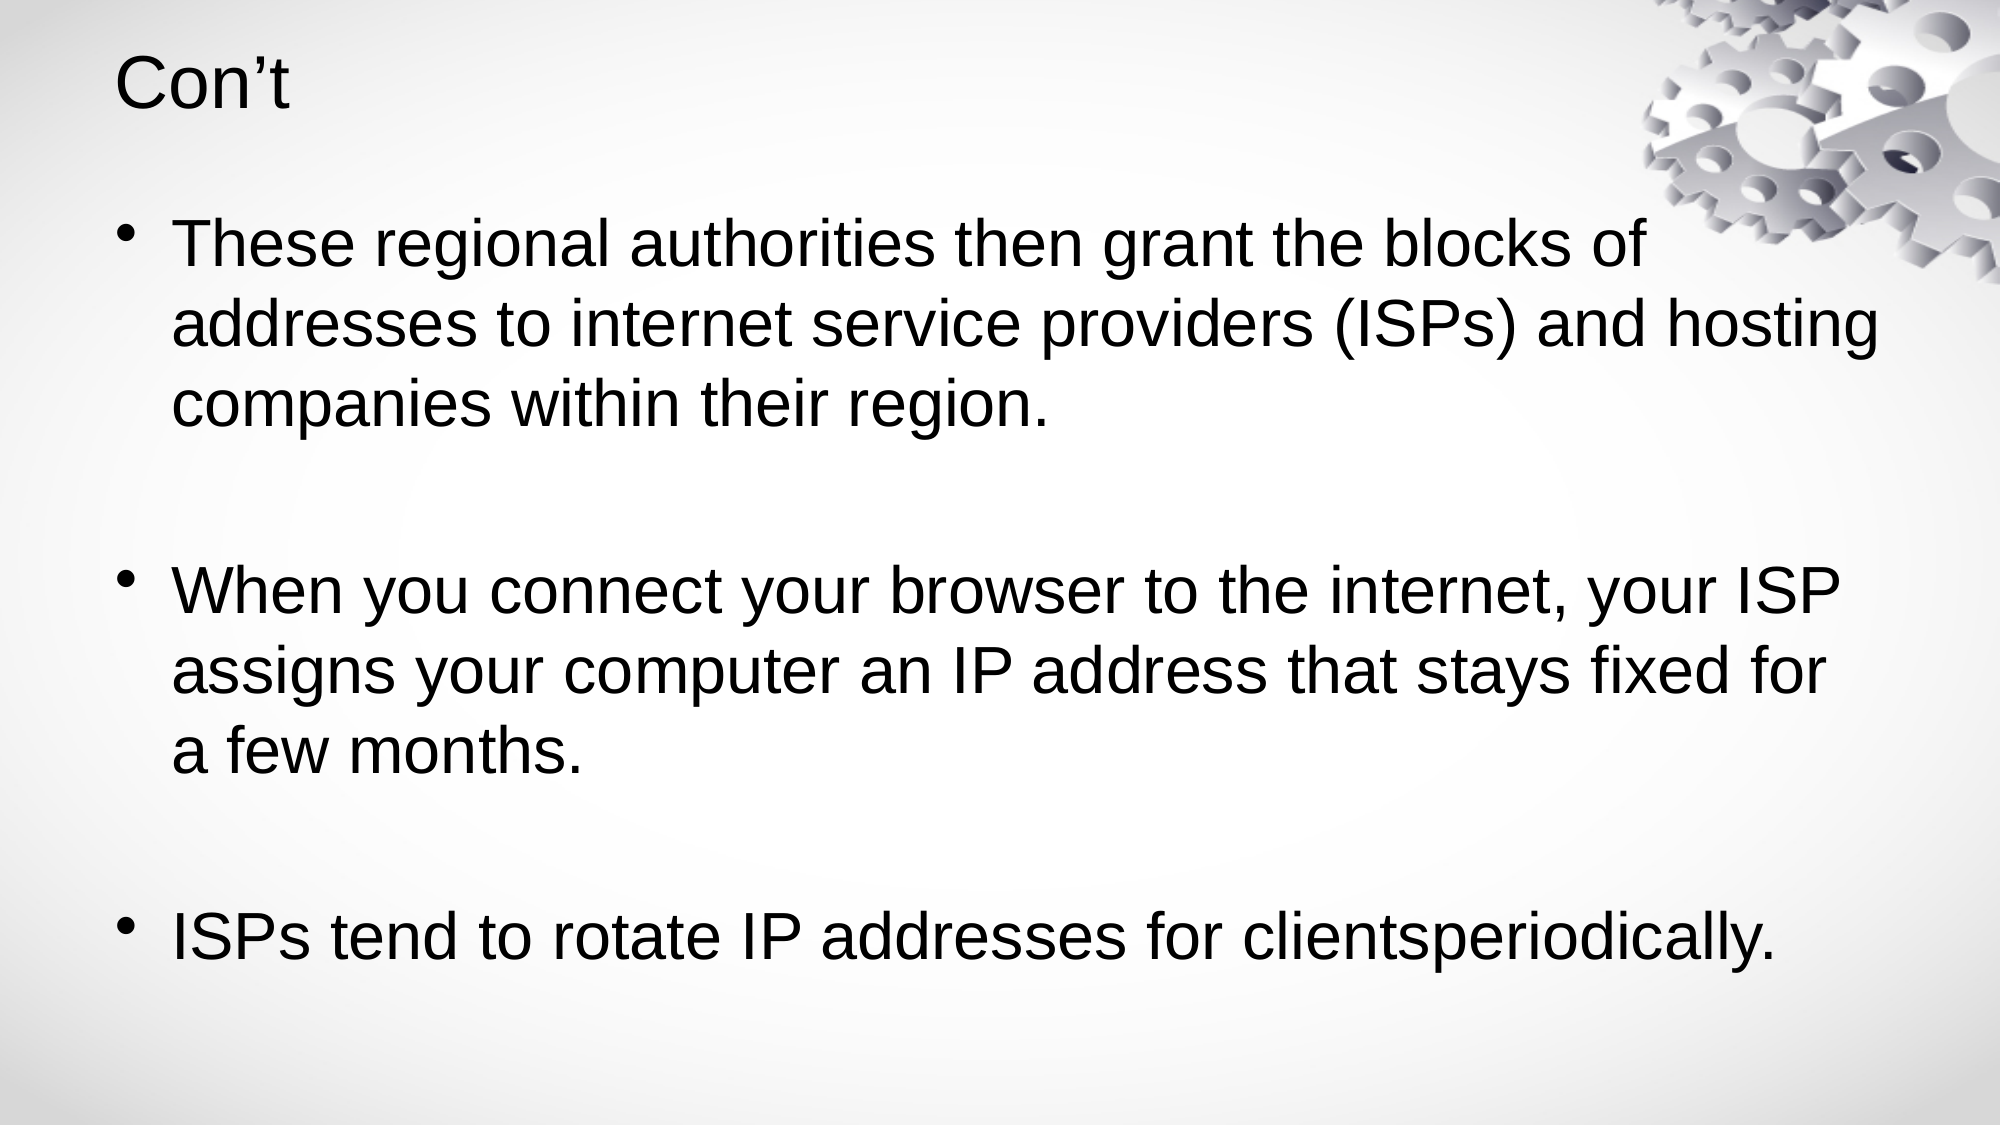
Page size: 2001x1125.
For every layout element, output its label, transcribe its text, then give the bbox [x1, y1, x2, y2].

title Con’t [99, 30, 1901, 127]
picture [0, 0, 2000, 1125]
list These regional authorities then grant the blocks of addresses to internet service providers (ISPs) and hosting companies within their region. When you connect your browser to the internet, your ISP assigns your computer an IP address that stays fixed for a few months. ISPs tend to rotate IP addresses for clientsperiodically. [99, 192, 1901, 1006]
